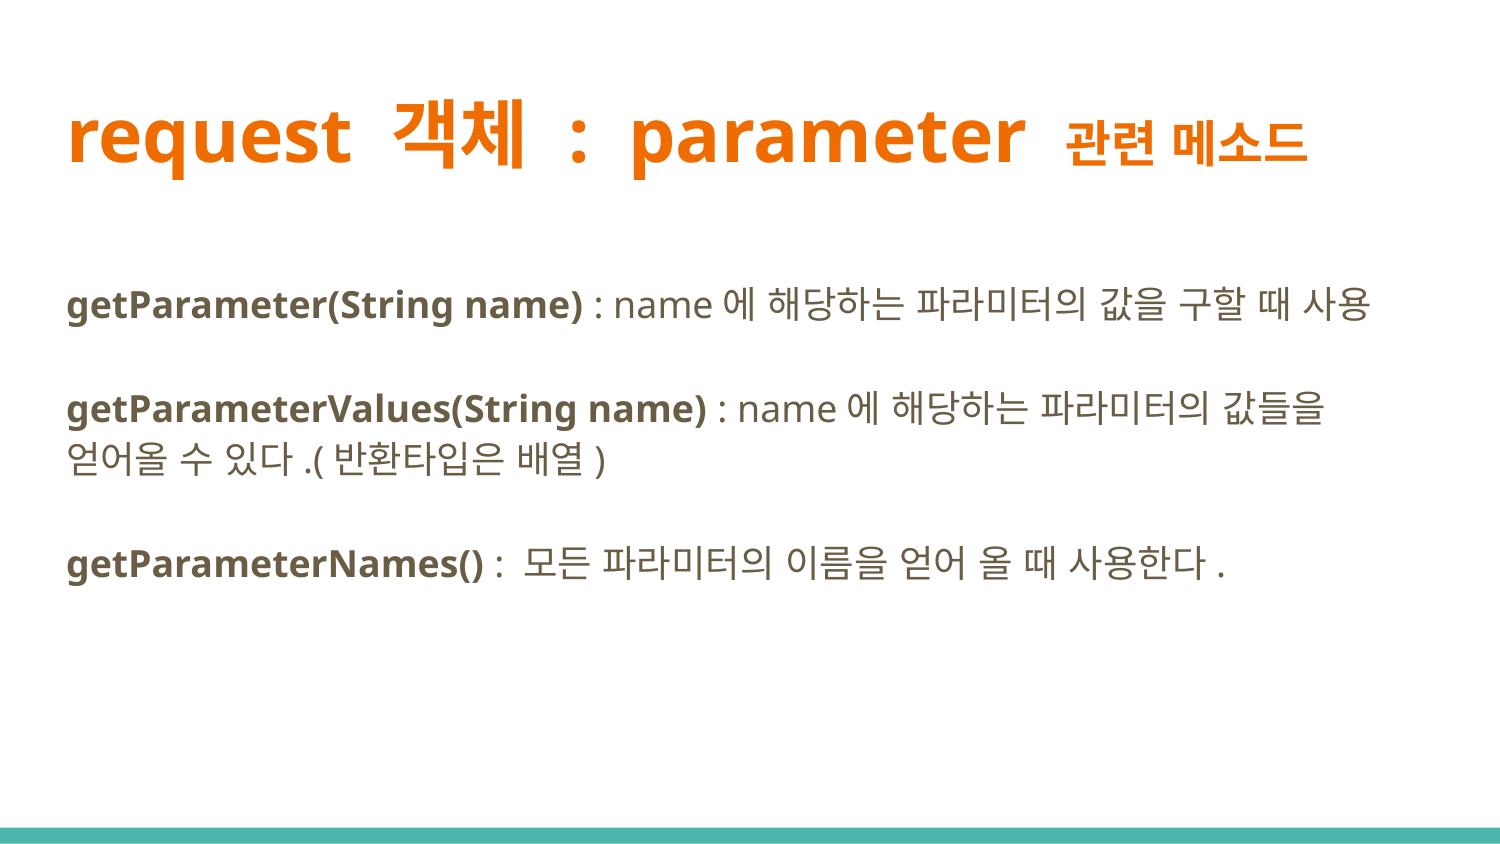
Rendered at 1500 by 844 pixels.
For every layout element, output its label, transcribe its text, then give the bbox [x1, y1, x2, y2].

title request 객체 : parameter 관련 메소드 [51, 72, 1449, 189]
list getParameter(String name) : name에 해당하는 파라미터의 값을 구할 때 사용 getParameterValues(String name) : name에 해당하는 파라미터의 값들을 얻어올 수 있다.(반환타입은 배열) getParameterNames() : 모든 파라미터의 이름을 얻어 올 때 사용한다. [51, 207, 1449, 750]
